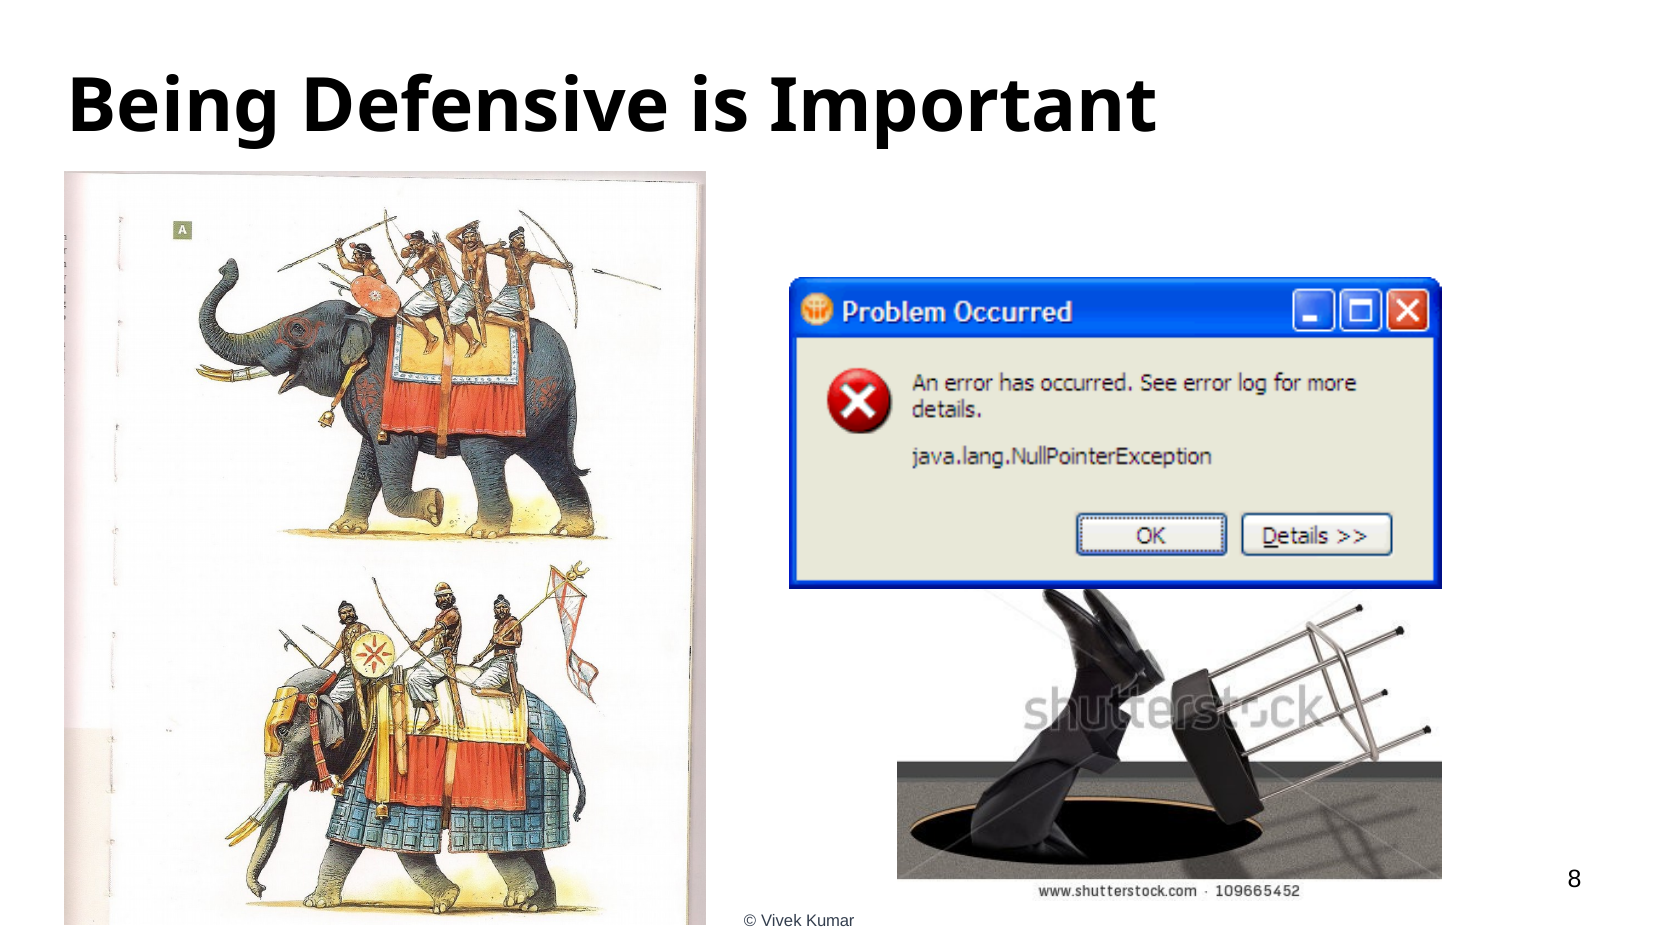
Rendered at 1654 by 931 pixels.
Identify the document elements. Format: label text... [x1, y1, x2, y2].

picture [64, 171, 706, 925]
text_box © Vivek Kumar [741, 908, 870, 930]
slide_number <number> [1547, 862, 1594, 931]
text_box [788, 277, 1442, 902]
title Being Defensive is Important [64, 54, 1589, 212]
